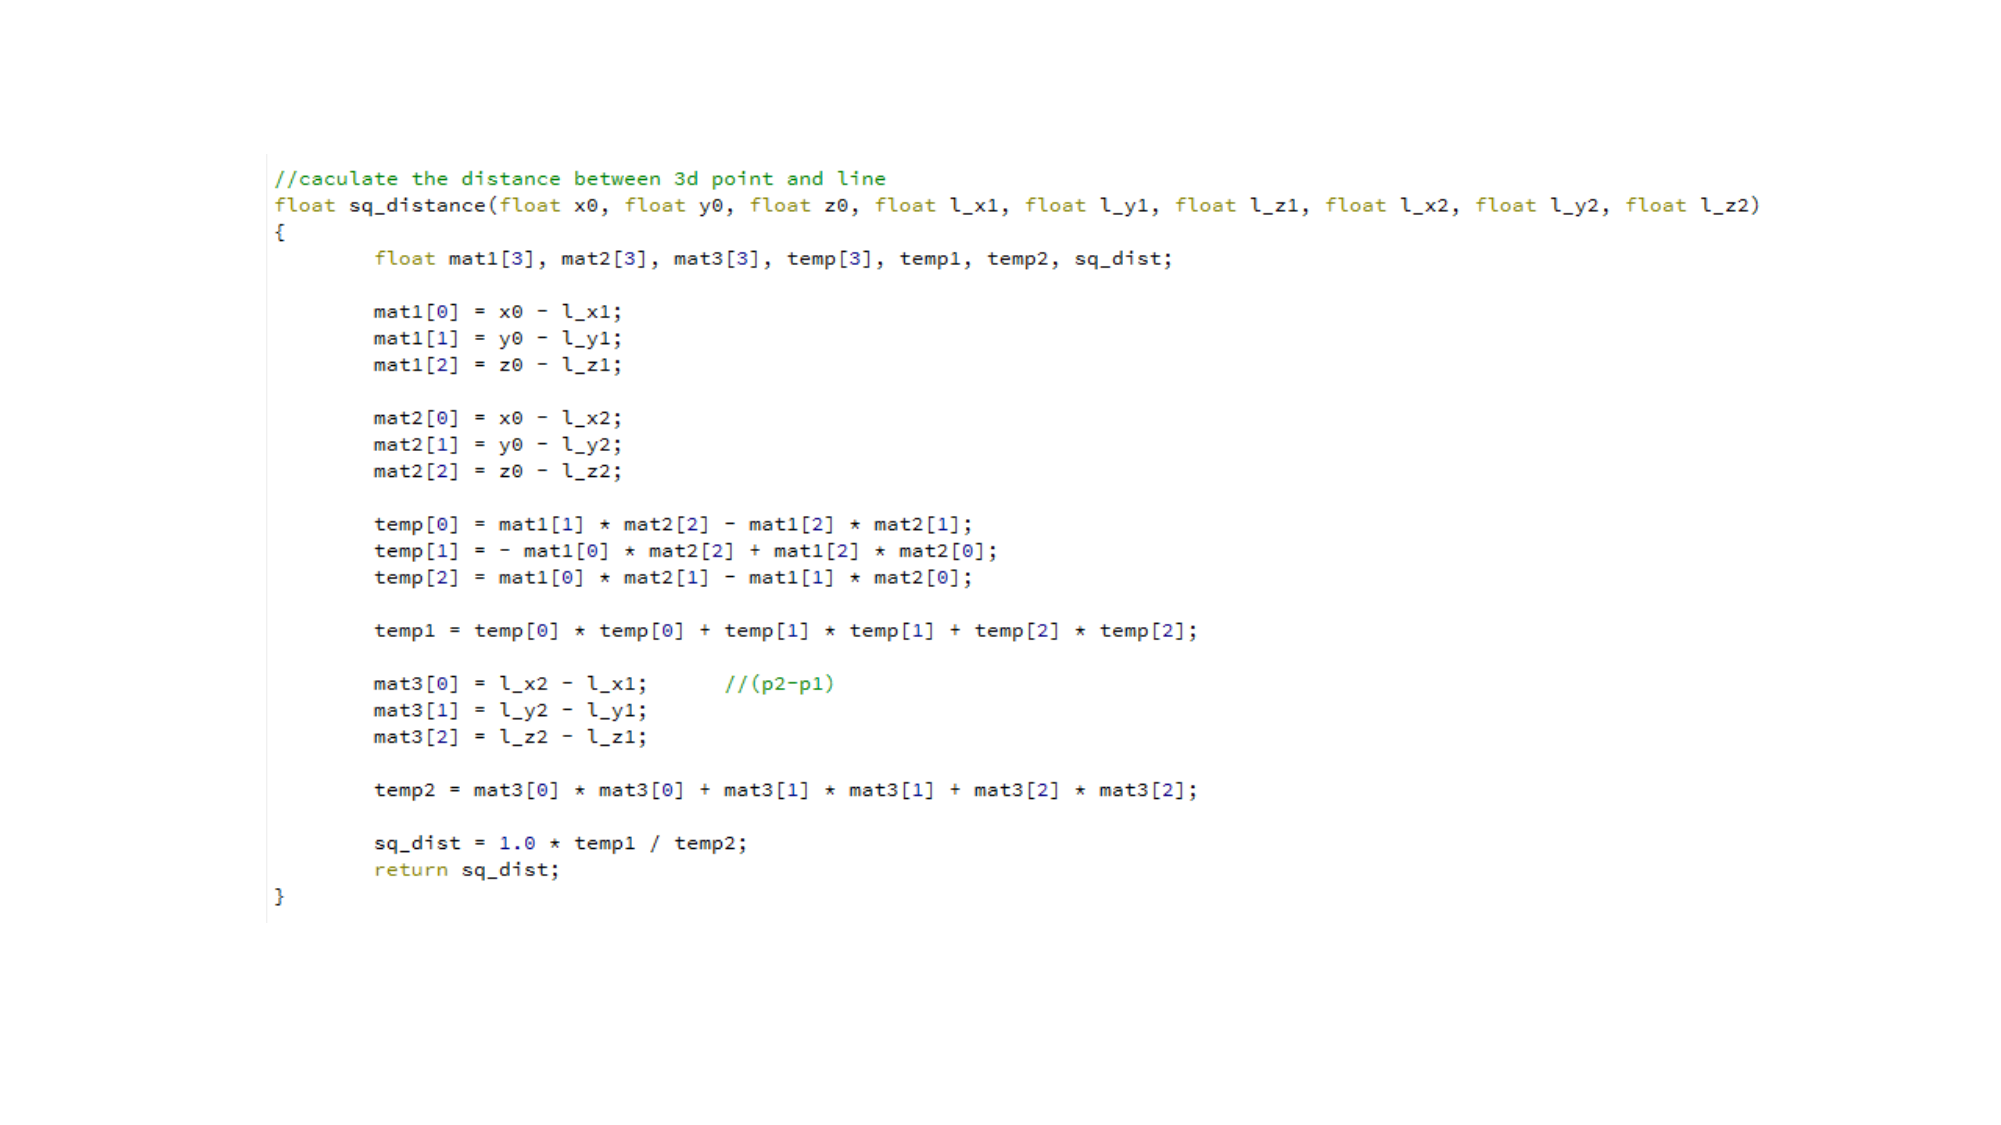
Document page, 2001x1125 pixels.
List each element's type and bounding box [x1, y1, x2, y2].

picture [266, 153, 1775, 923]
